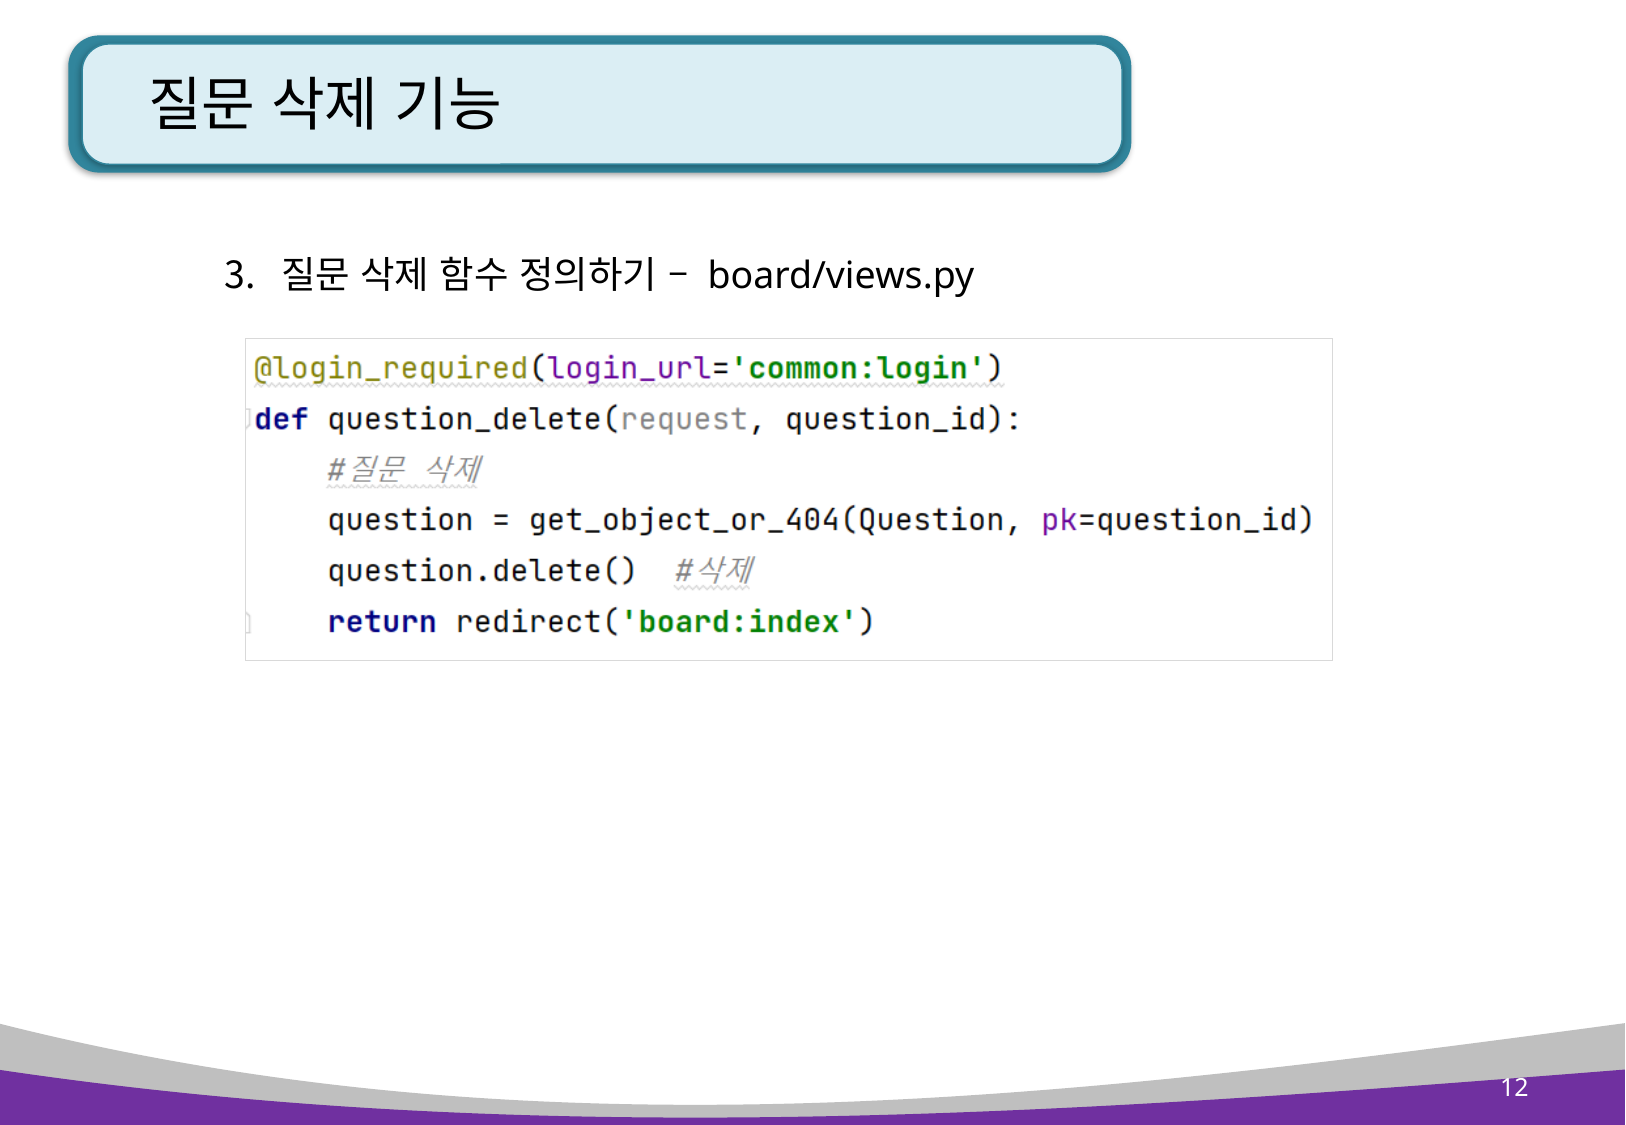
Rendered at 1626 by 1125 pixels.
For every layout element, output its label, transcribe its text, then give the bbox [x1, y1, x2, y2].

title 질문 삭제 기능 [103, 32, 1121, 173]
slide_number 12 [1452, 1058, 1544, 1119]
text_box 질문 삭제 함수 정의하기 – board/views.py [210, 244, 1203, 304]
picture [245, 337, 1333, 661]
